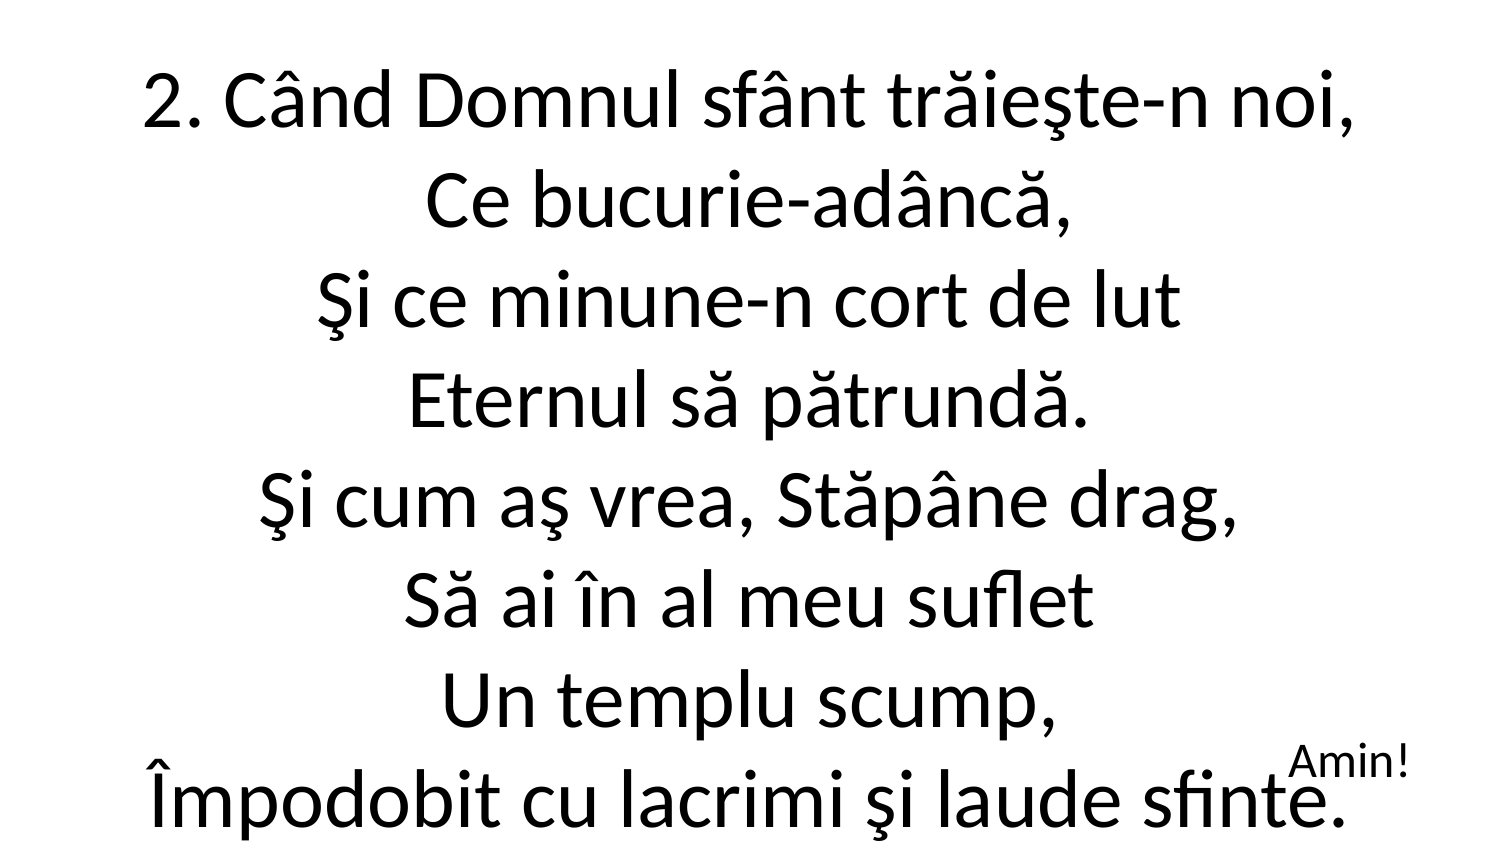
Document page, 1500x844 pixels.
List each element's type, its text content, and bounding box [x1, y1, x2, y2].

text_box 2. Când Domnul sfânt trăieşte-n noi, Ce bucurie-adâncă, Şi ce minune-n cort de lut Eternul să pătrundă. Şi cum aş vrea, Stăpâne drag, Să ai în al meu suflet Un templu scump, Împodobit cu lacrimi şi laude sfinte. [127, 0, 1373, 844]
text_box Amin! [1273, 674, 1427, 795]
